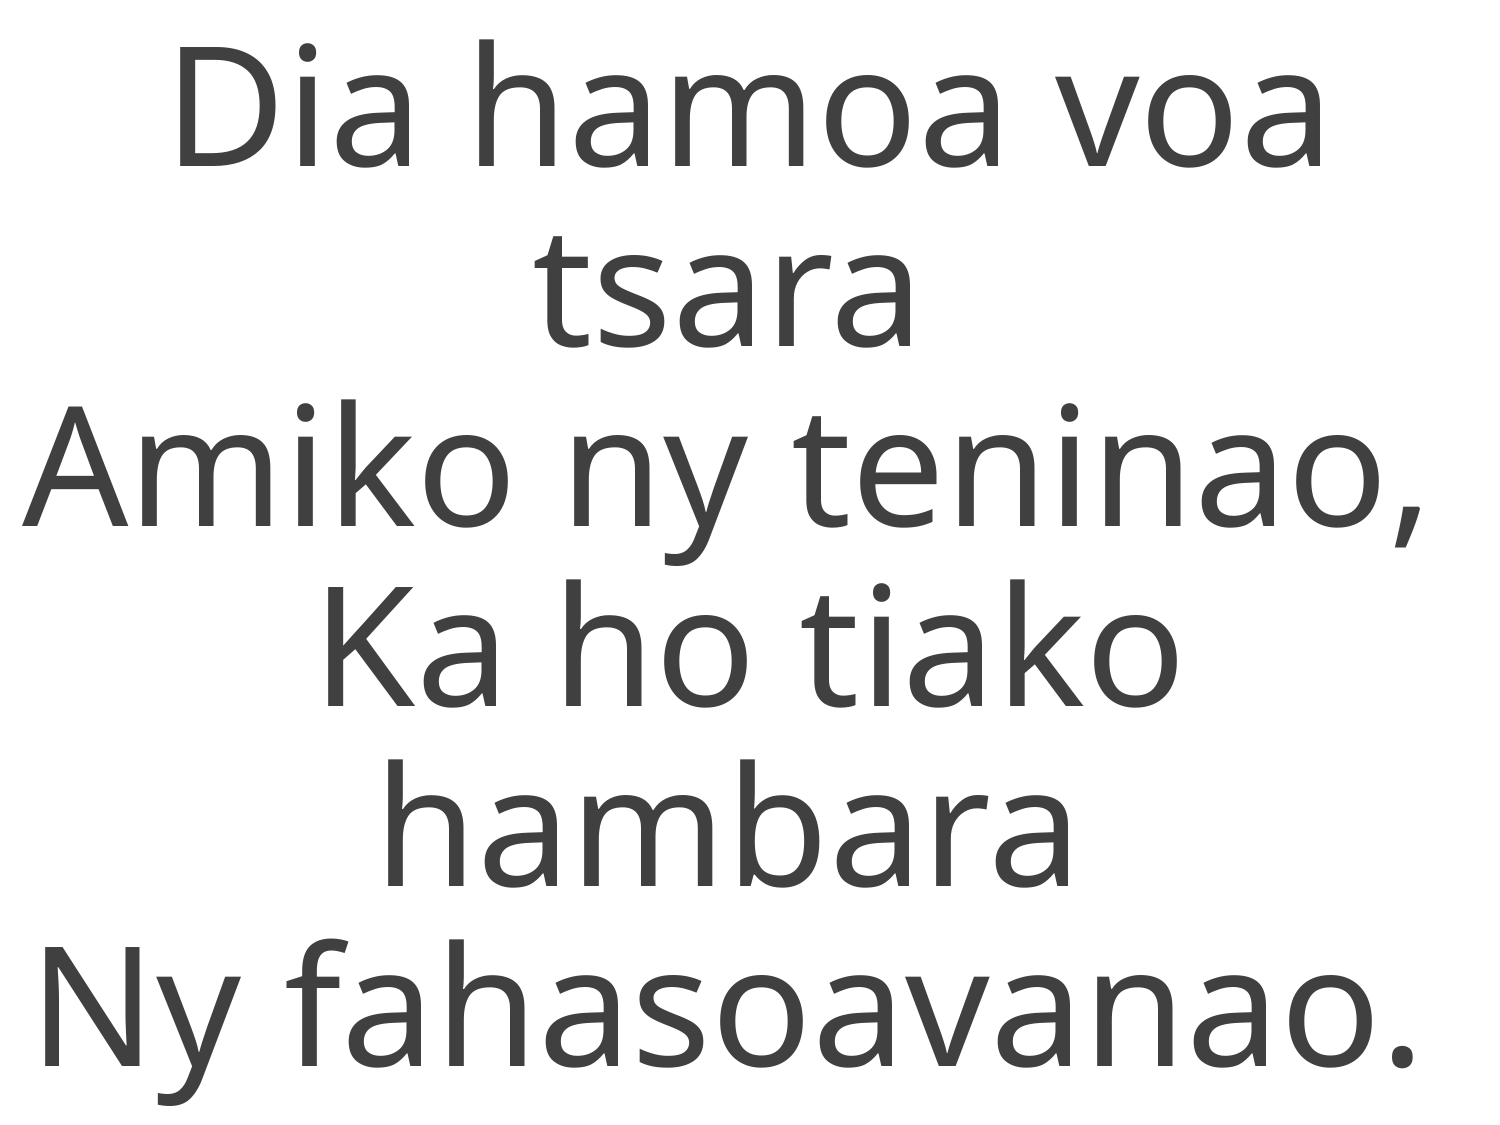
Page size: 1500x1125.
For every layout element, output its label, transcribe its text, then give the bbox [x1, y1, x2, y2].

title Dia hamoa voa tsara Amiko ny teninao, Ka ho tiako hambara Ny fahasoavanao. [0, 453, 1500, 672]
